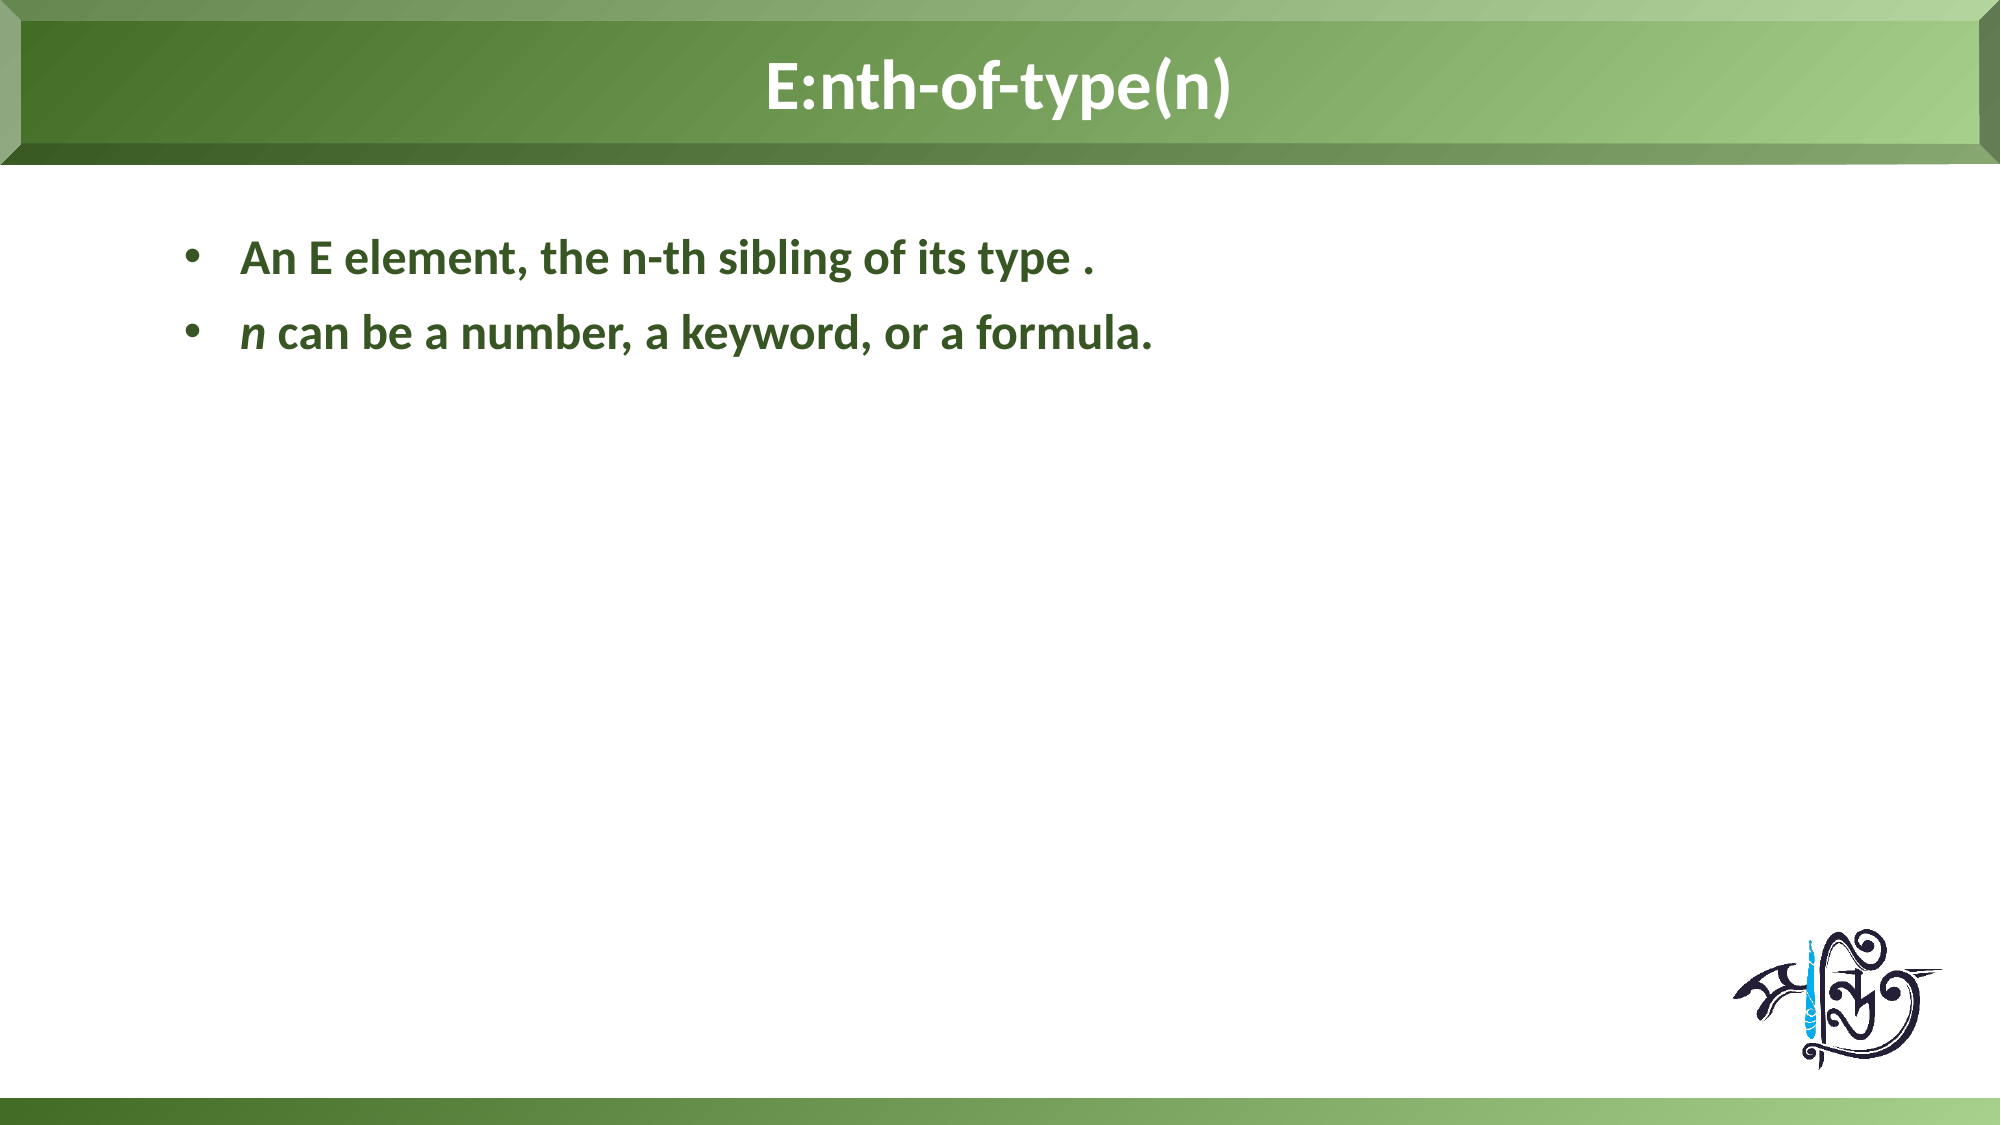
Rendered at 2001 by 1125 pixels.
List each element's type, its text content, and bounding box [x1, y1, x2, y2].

text_box [0, 1097, 2000, 1125]
picture [1733, 929, 1946, 1070]
subtitle An E element, the n-th sibling of its type . n can be a number, a keyword, or a formula. [168, 224, 1832, 813]
title E:nth-of-type(n) [81, 40, 1919, 133]
text_box [0, 0, 2000, 166]
